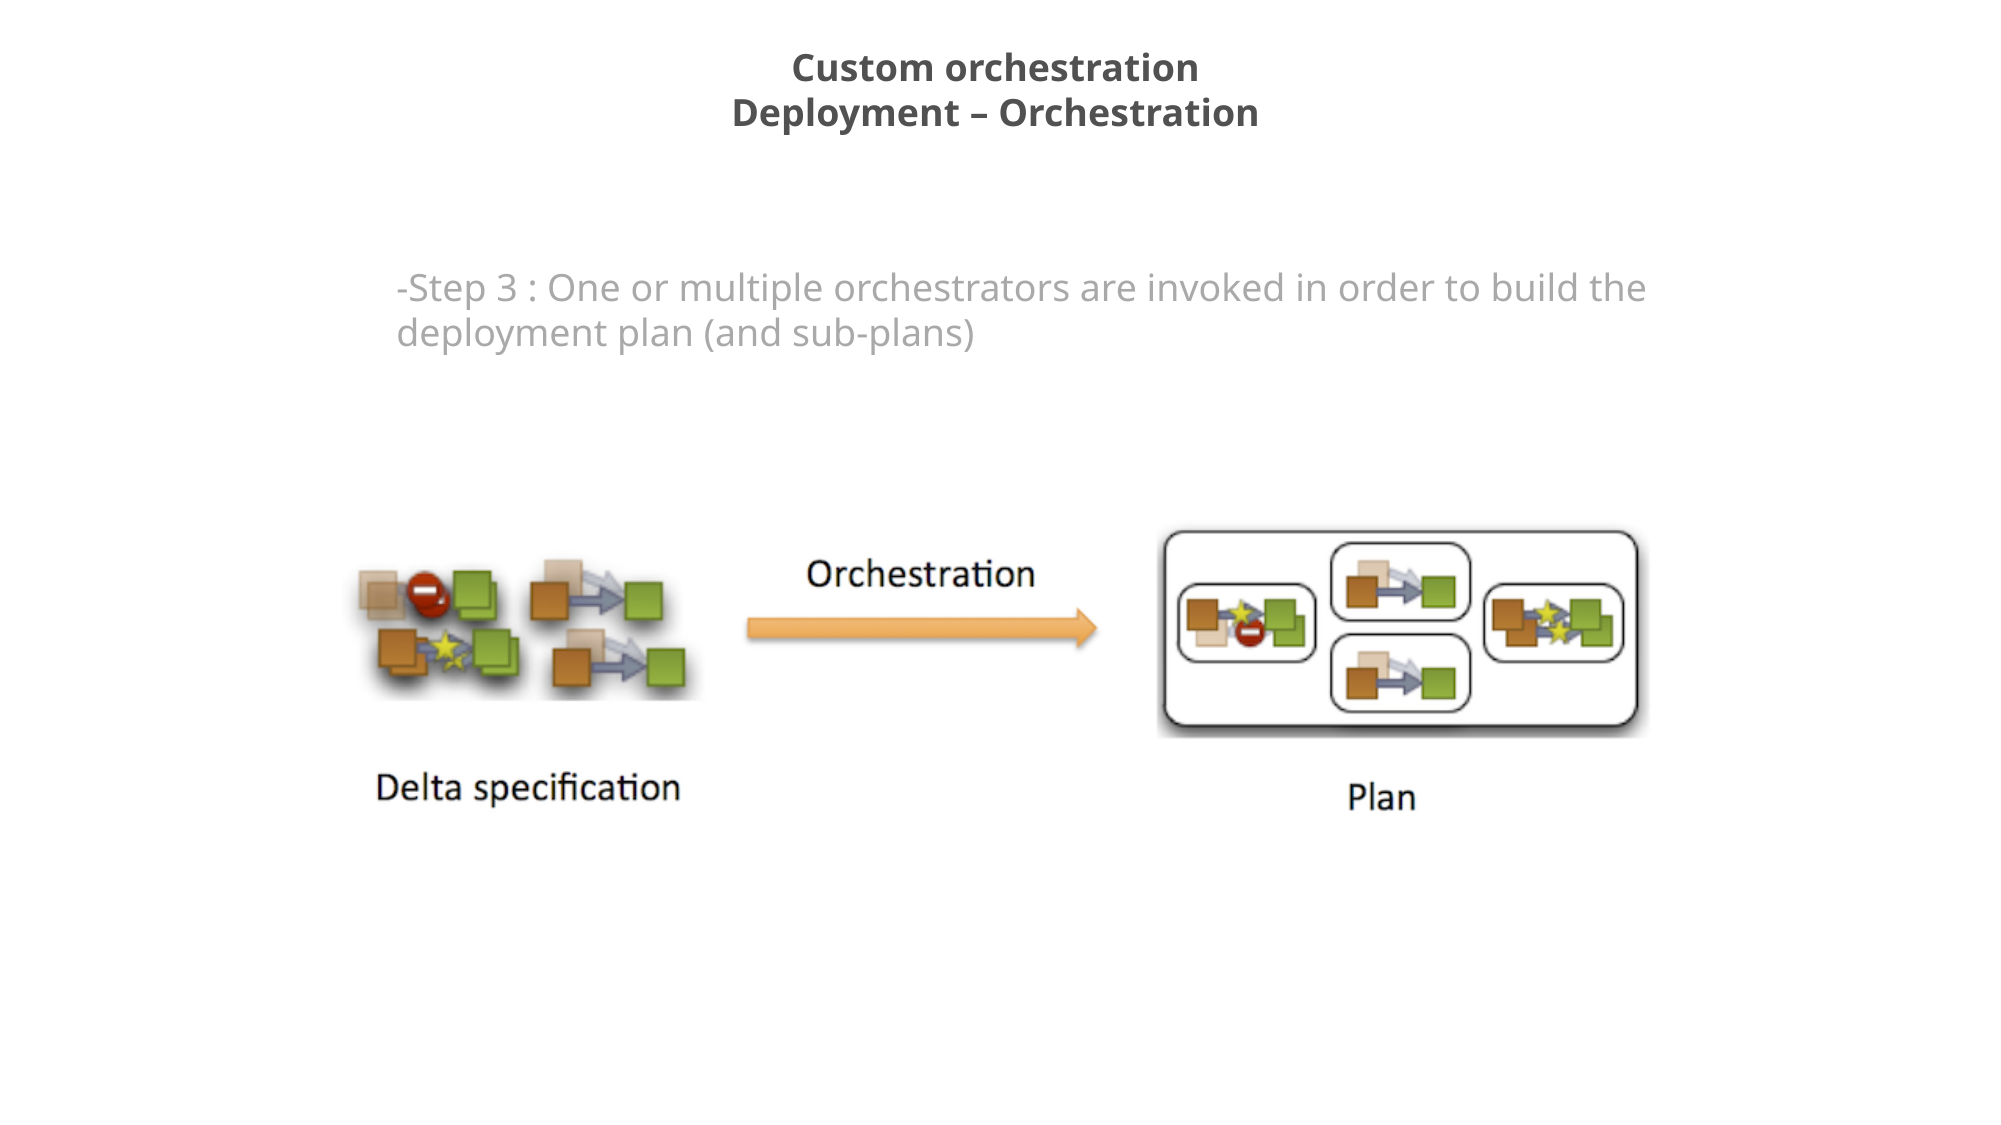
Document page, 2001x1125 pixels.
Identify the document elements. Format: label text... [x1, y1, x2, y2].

text_box -Step 3 : One or multiple orchestrators are invoked in order to build the deployment plan (and sub-plans) [381, 212, 1727, 362]
picture [341, 518, 1651, 828]
text_box Custom orchestration Deployment – Orchestration [495, 36, 1496, 141]
